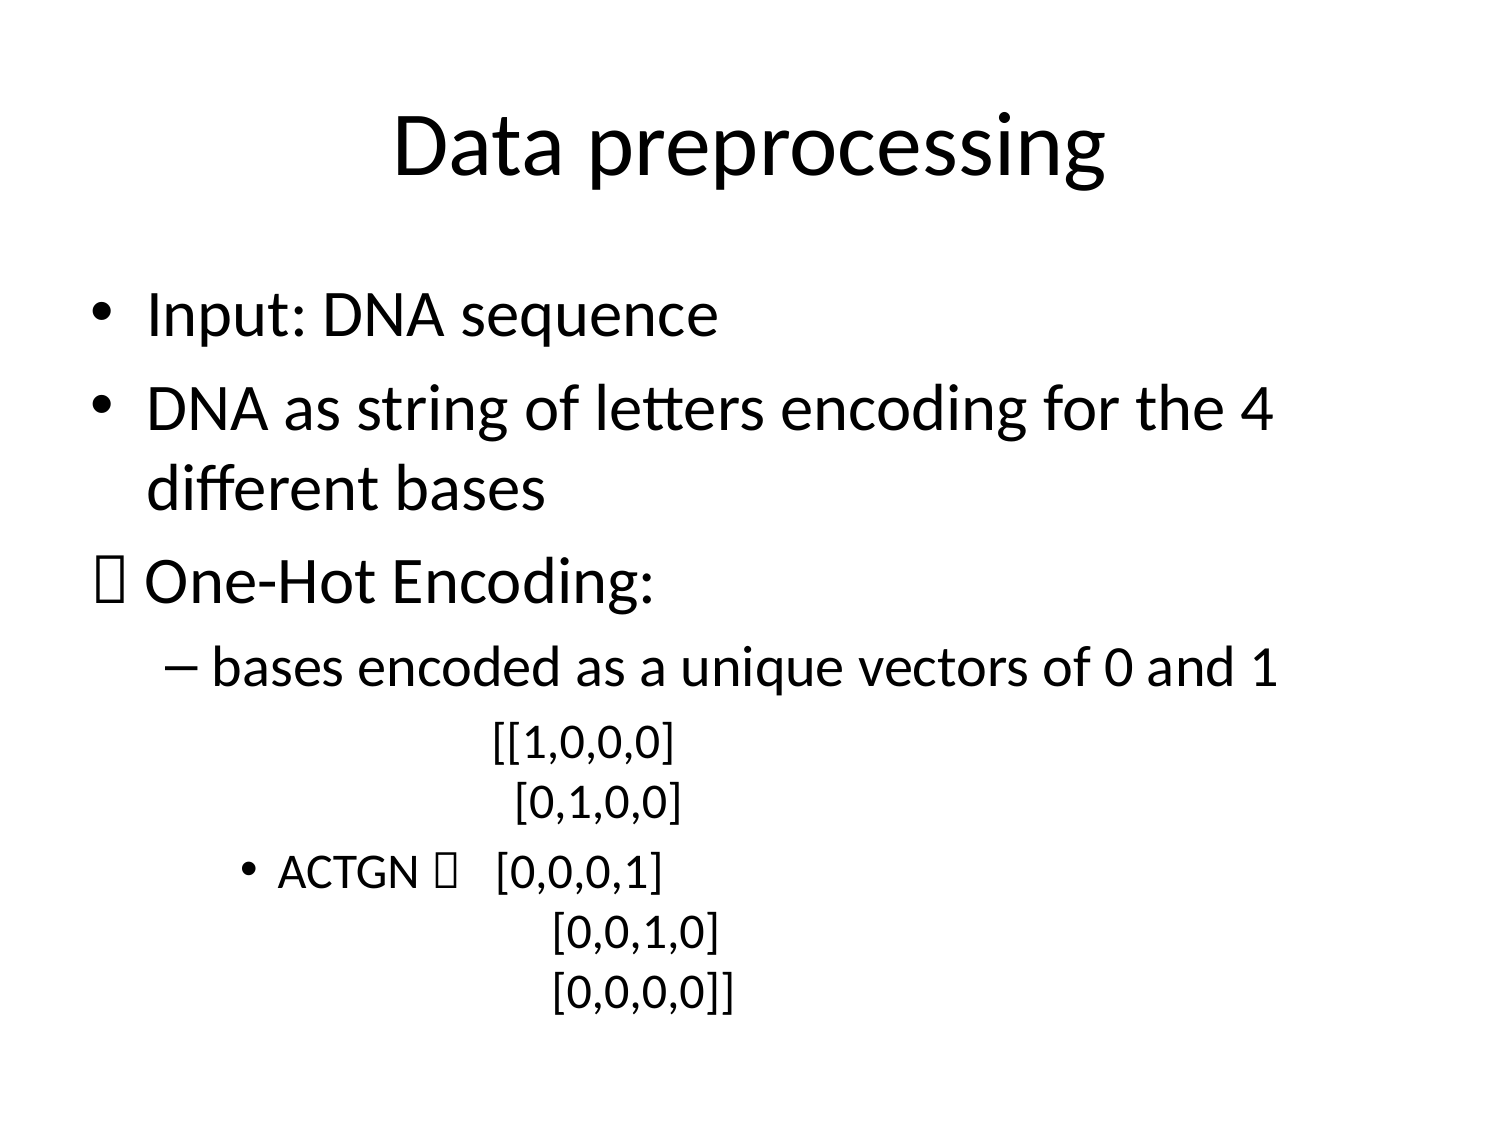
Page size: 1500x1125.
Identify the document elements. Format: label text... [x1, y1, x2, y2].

title Data preprocessing [75, 45, 1425, 233]
list Input: DNA sequence DNA as string of letters encoding for the 4 different bases  One-Hot Encoding: bases encoded as a unique vectors of 0 and 1 [[1,0,0,0] [0,1,0,0] ACTGN  [0,0,0,1] [0,0,1,0] [0,0,0,0]] [75, 262, 1425, 1047]
